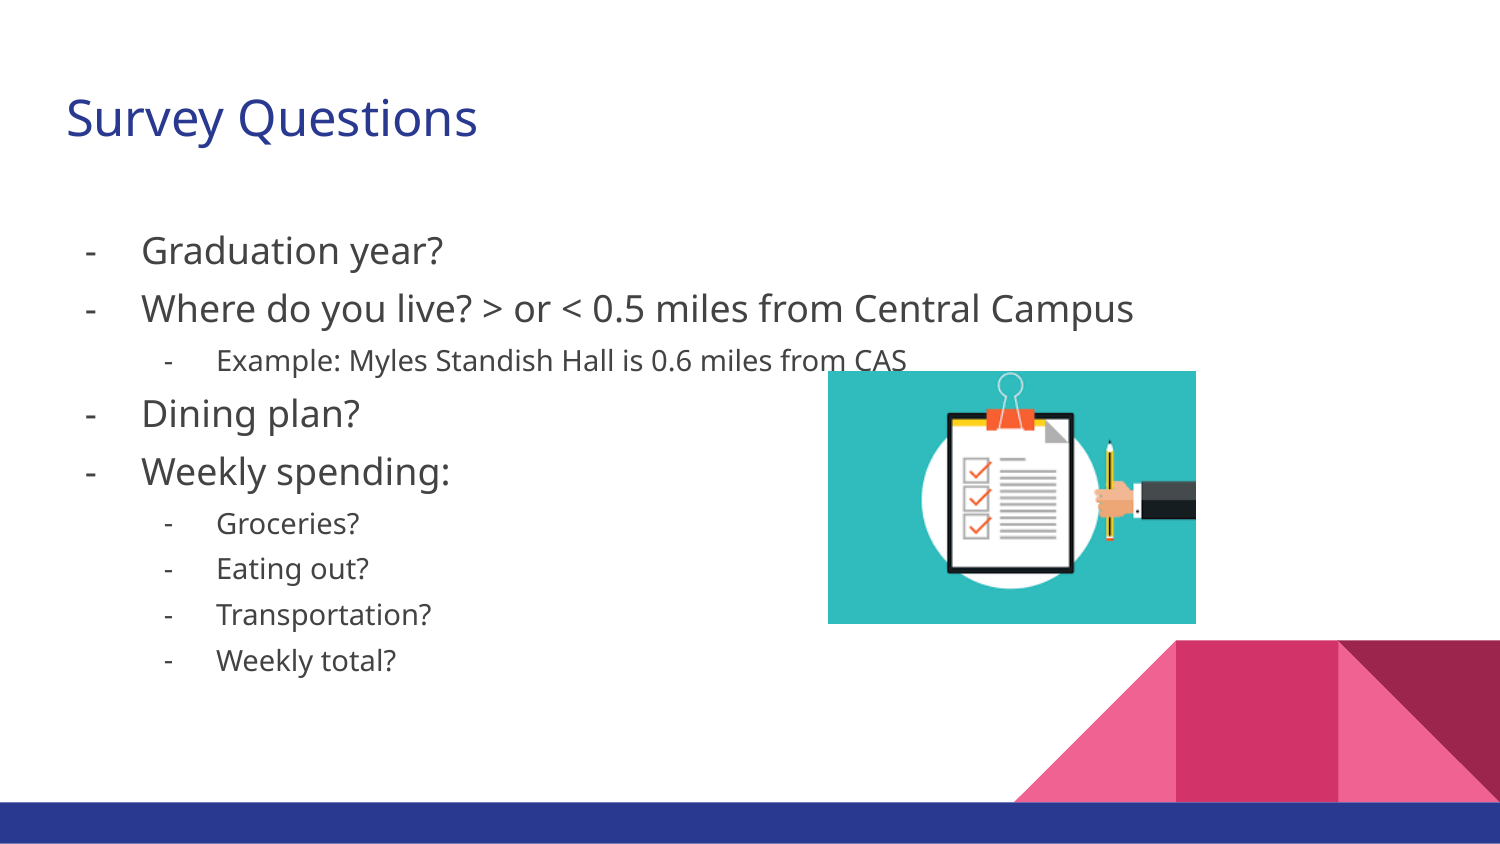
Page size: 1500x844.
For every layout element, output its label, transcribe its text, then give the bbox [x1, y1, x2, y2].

picture [828, 371, 1196, 624]
list Graduation year? Where do you live? > or < 0.5 miles from Central Campus Example: Myles Standish Hall is 0.6 miles from CAS Dining plan? Weekly spending: Groceries? Eating out? Transportation? Weekly total? [51, 201, 1449, 750]
title Survey Questions [51, 67, 1449, 167]
